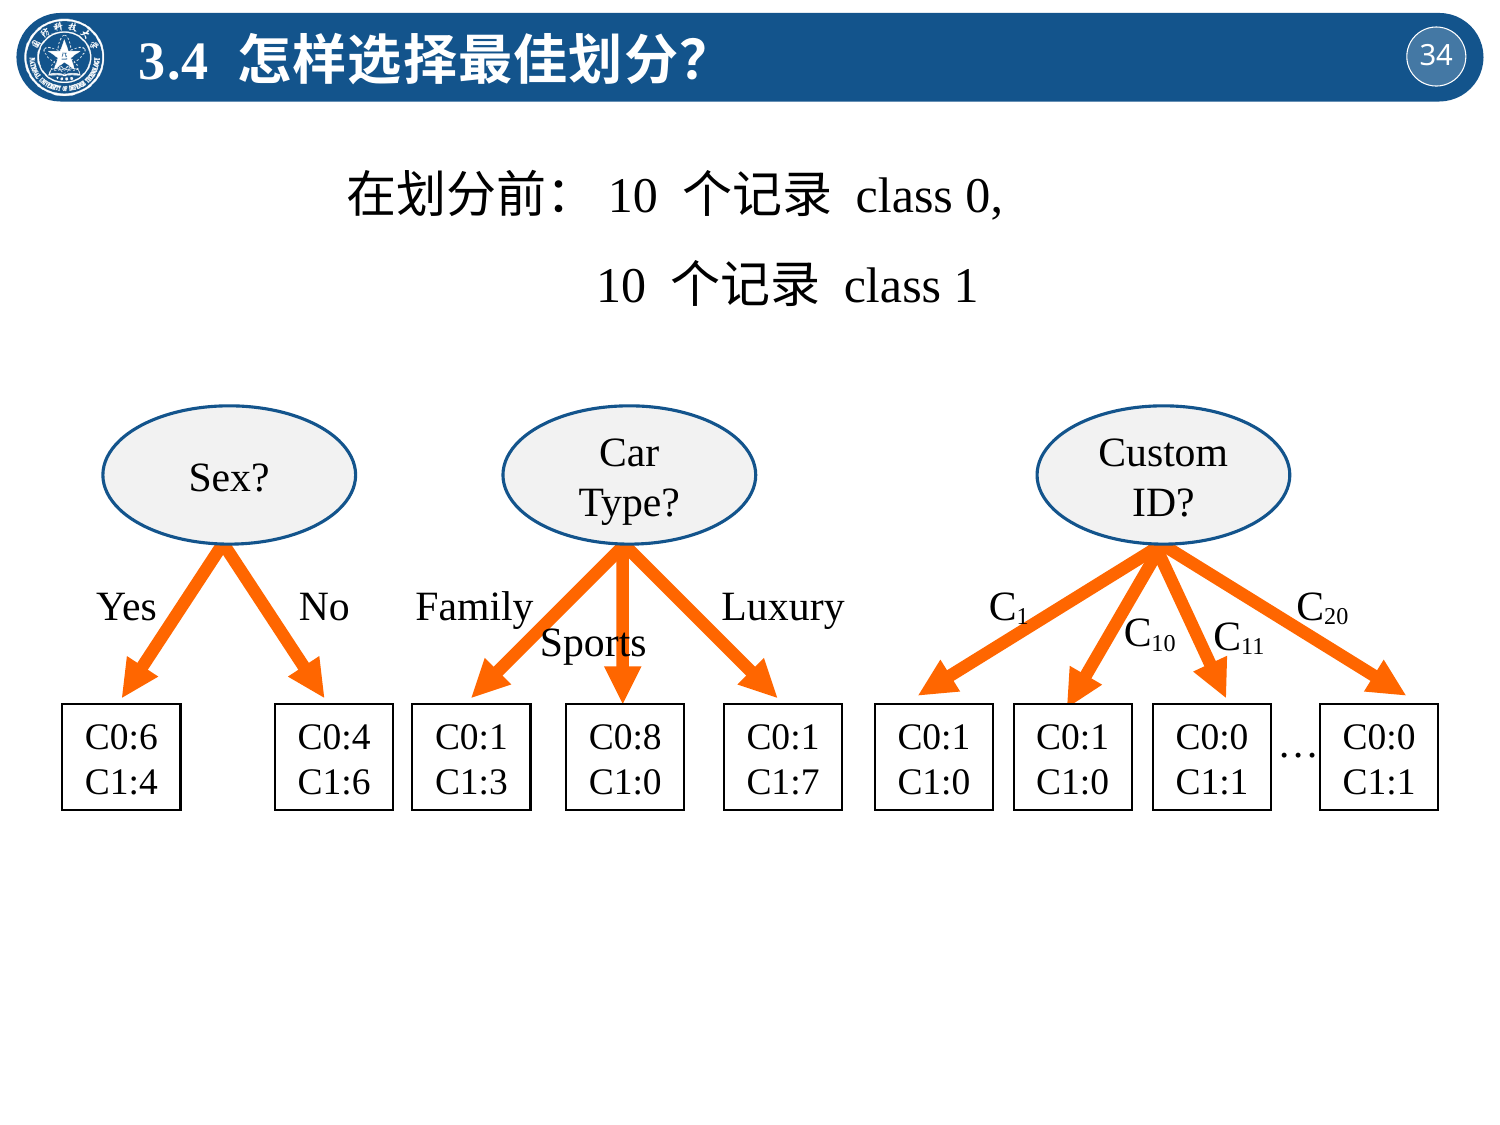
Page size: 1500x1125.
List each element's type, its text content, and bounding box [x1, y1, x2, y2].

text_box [62, 405, 394, 811]
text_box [874, 405, 1439, 811]
picture [16, 9, 111, 104]
text_box 在划分前：10 个记录 class 0, 10 个记录 class 1 [331, 124, 1169, 320]
title 3.4 怎样选择最佳划分？ [124, 17, 1483, 221]
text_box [399, 405, 861, 811]
